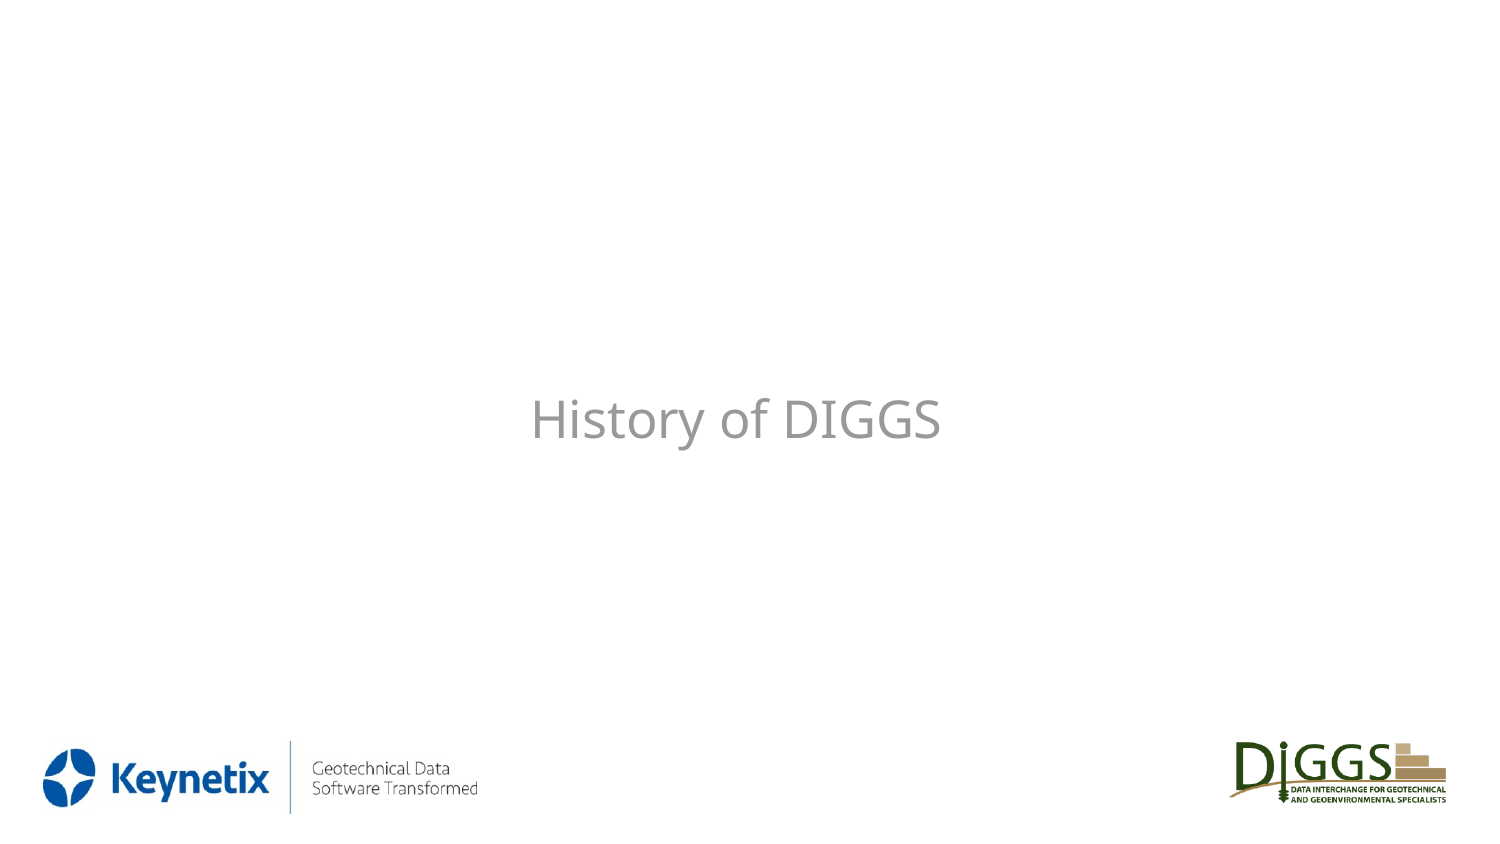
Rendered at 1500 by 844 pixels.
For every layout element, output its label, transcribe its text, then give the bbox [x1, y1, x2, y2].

picture [1229, 722, 1448, 806]
picture [43, 741, 477, 814]
title History of DIGGS [34, 386, 1439, 458]
